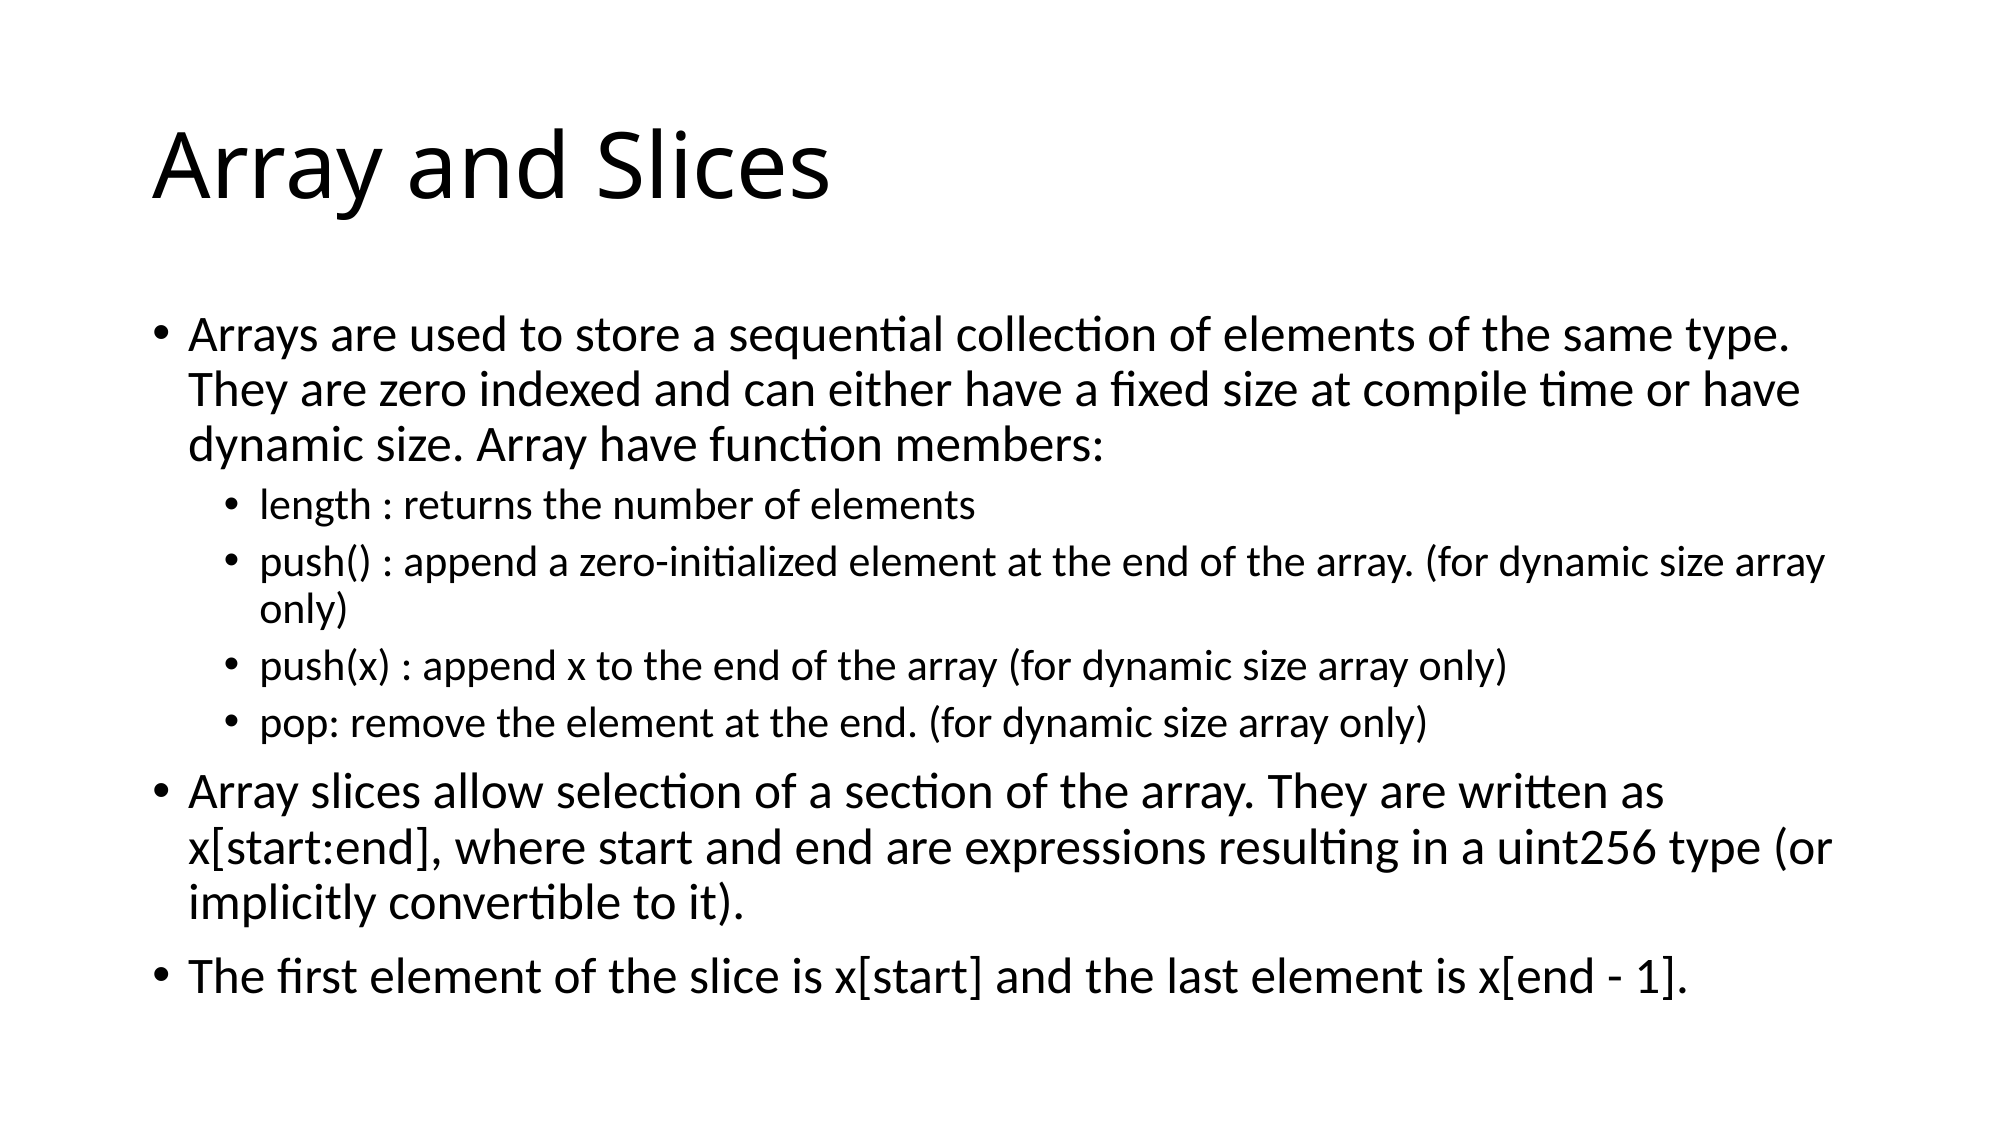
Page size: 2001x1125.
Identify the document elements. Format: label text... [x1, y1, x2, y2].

list Arrays are used to store a sequential collection of elements of the same type. They are zero indexed and can either have a fixed size at compile time or have dynamic size. Array have function members: length : returns the number of elements push() : append a zero-initialized element at the end of the array. (for dynamic size array only) push(x) : append x to the end of the array (for dynamic size array only) pop: remove the element at the end. (for dynamic size array only) Array slices allow selection of a section of the array. They are written as x[start:end], where start and end are expressions resulting in a uint256 type (or implicitly convertible to it). The first element of the slice is x[start] and the last element is x[end - 1]. [137, 299, 1863, 1014]
title Array and Slices [137, 59, 1863, 278]
